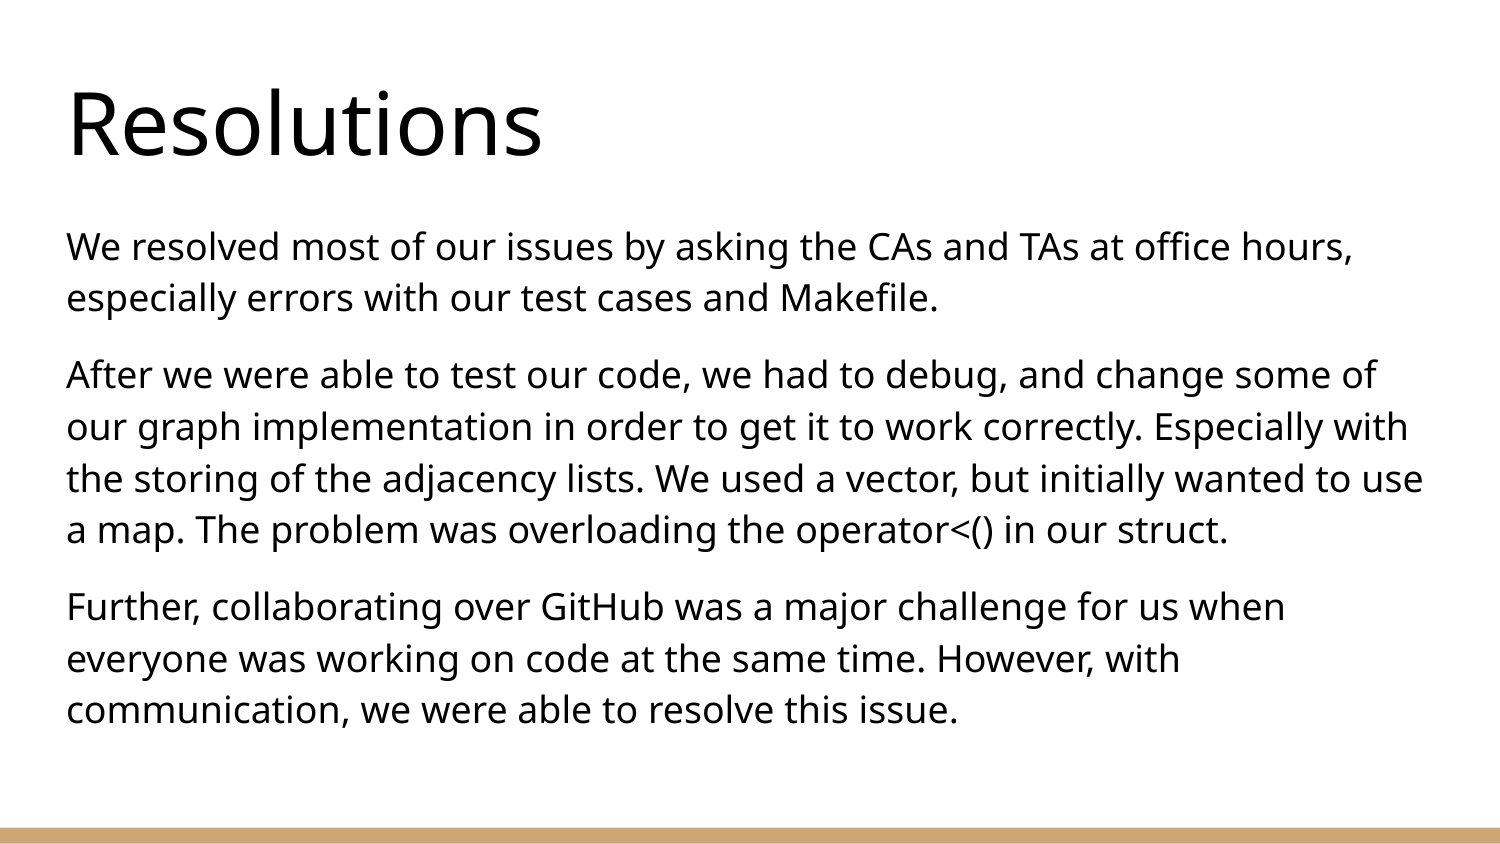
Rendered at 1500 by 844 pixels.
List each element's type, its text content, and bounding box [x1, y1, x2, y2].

title Resolutions [51, 51, 1449, 189]
list We resolved most of our issues by asking the CAs and TAs at office hours, especially errors with our test cases and Makefile. After we were able to test our code, we had to debug, and change some of our graph implementation in order to get it to work correctly. Especially with the storing of the adjacency lists. We used a vector, but initially wanted to use a map. The problem was overloading the operator<() in our struct. Further, collaborating over GitHub was a major challenge for us when everyone was working on code at the same time. However, with communication, we were able to resolve this issue. [51, 200, 1449, 752]
